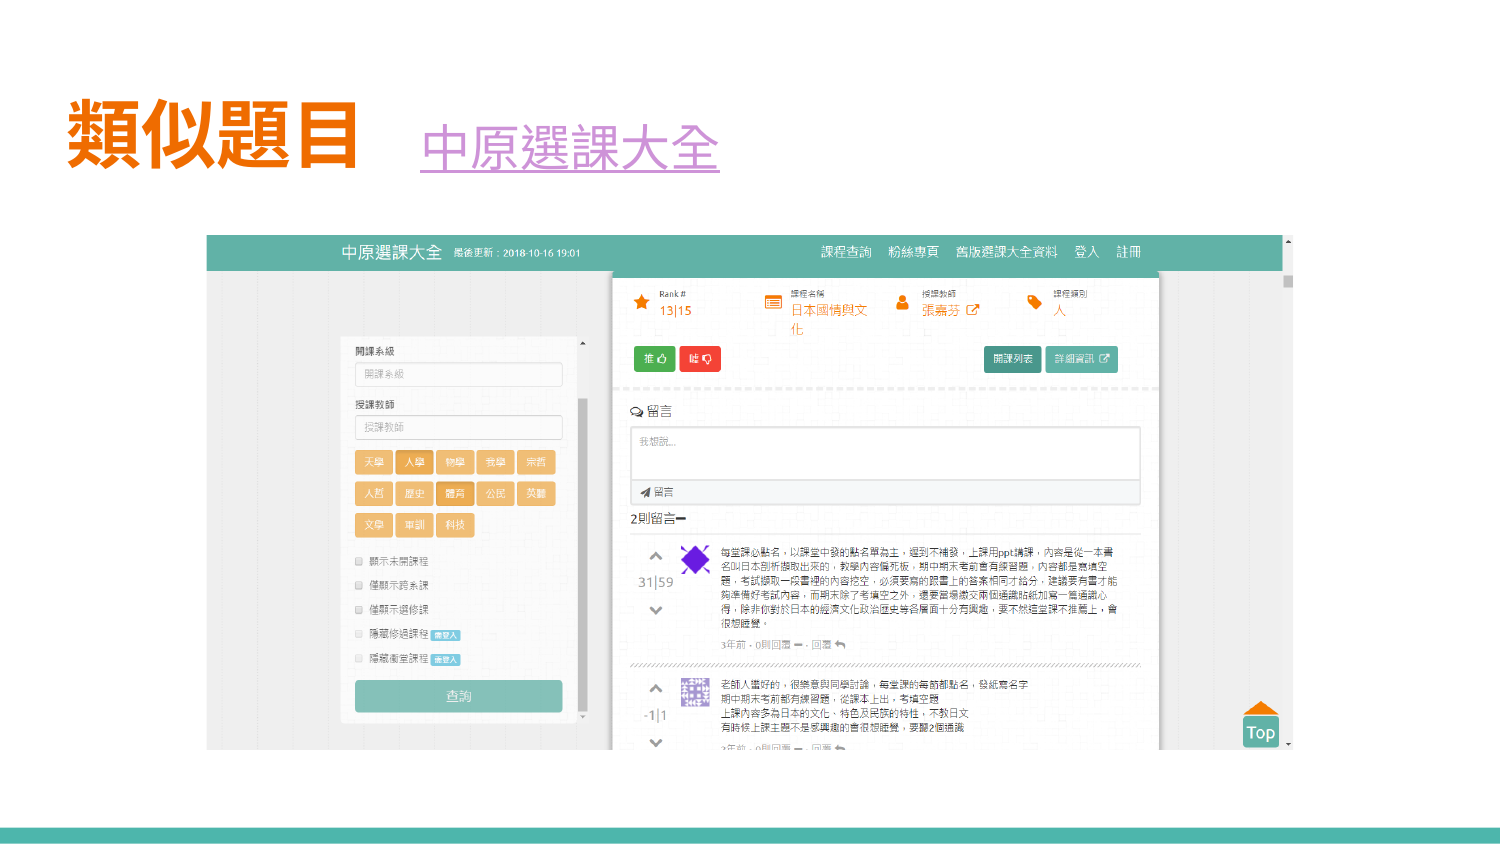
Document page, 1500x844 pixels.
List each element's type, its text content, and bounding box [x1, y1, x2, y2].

picture [206, 235, 1294, 750]
text_box 中原選課大全 [404, 90, 1160, 177]
title 類似題目 [51, 72, 1449, 189]
